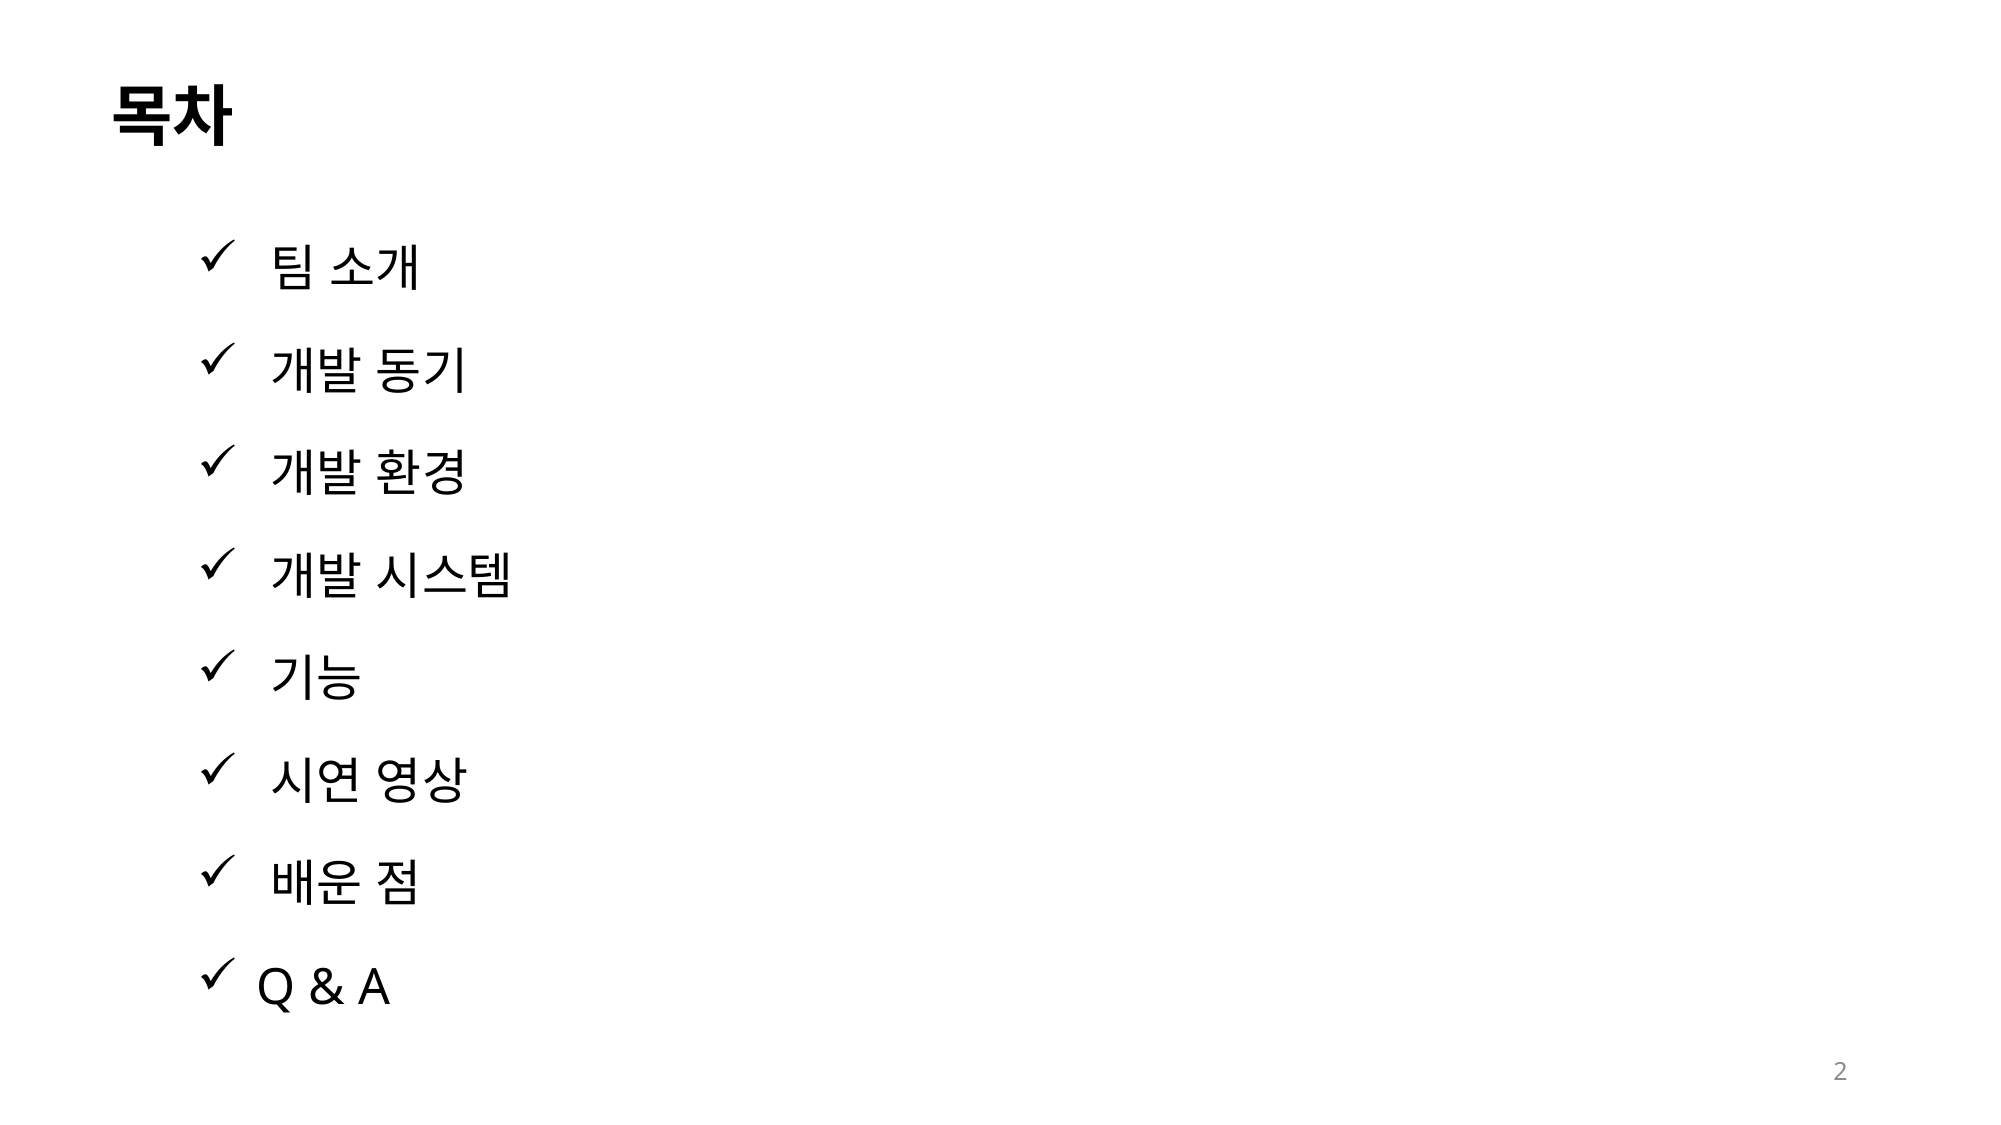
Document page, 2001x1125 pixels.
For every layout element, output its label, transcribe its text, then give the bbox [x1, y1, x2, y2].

text_box 목차 [96, 66, 250, 162]
slide_number 2 [1412, 1042, 1863, 1103]
text_box 팀 소개 개발 동기 개발 환경 개발 시스템 기능 시연 영상 배운 점 Q & A [182, 199, 529, 1022]
